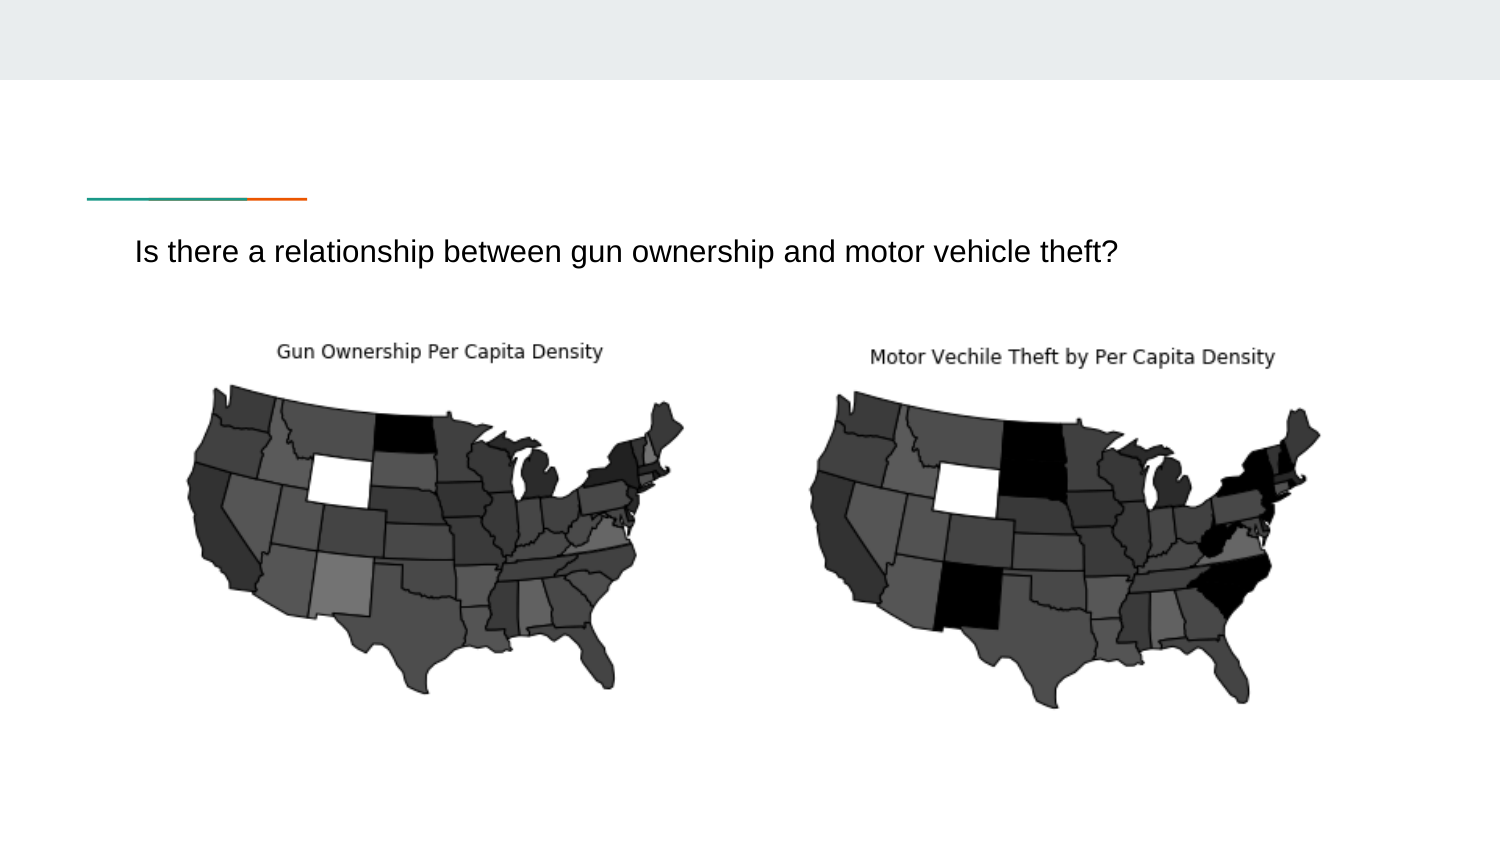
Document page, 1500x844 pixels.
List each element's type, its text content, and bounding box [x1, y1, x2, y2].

picture [119, 332, 1478, 746]
title Is there a relationship between gun ownership and motor vehicle theft? [119, 216, 1381, 305]
